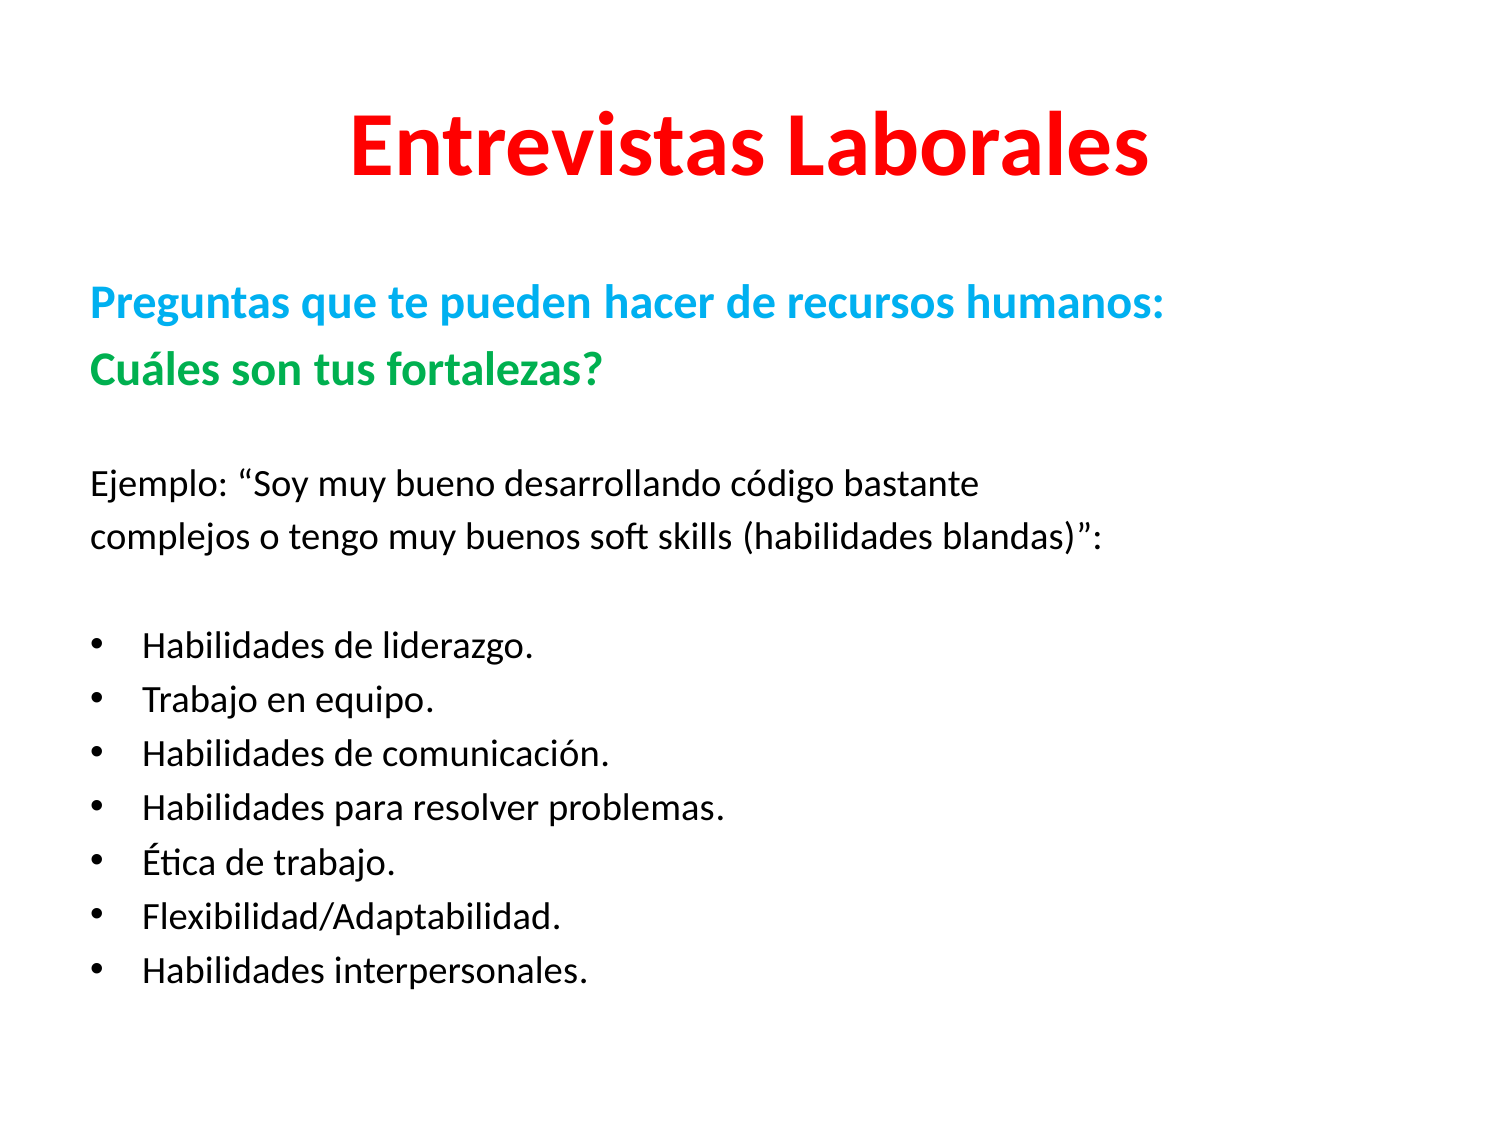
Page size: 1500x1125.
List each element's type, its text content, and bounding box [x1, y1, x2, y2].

list Preguntas que te pueden hacer de recursos humanos: Cuáles son tus fortalezas? Ejemplo: “Soy muy bueno desarrollando código bastante complejos o tengo muy buenos soft skills (habilidades blandas)”: Habilidades de liderazgo. Trabajo en equipo. Habilidades de comunicación. Habilidades para resolver problemas. Ética de trabajo. Flexibilidad/Adaptabilidad. Habilidades interpersonales. [75, 262, 1425, 1005]
title Entrevistas Laborales [75, 45, 1425, 233]
